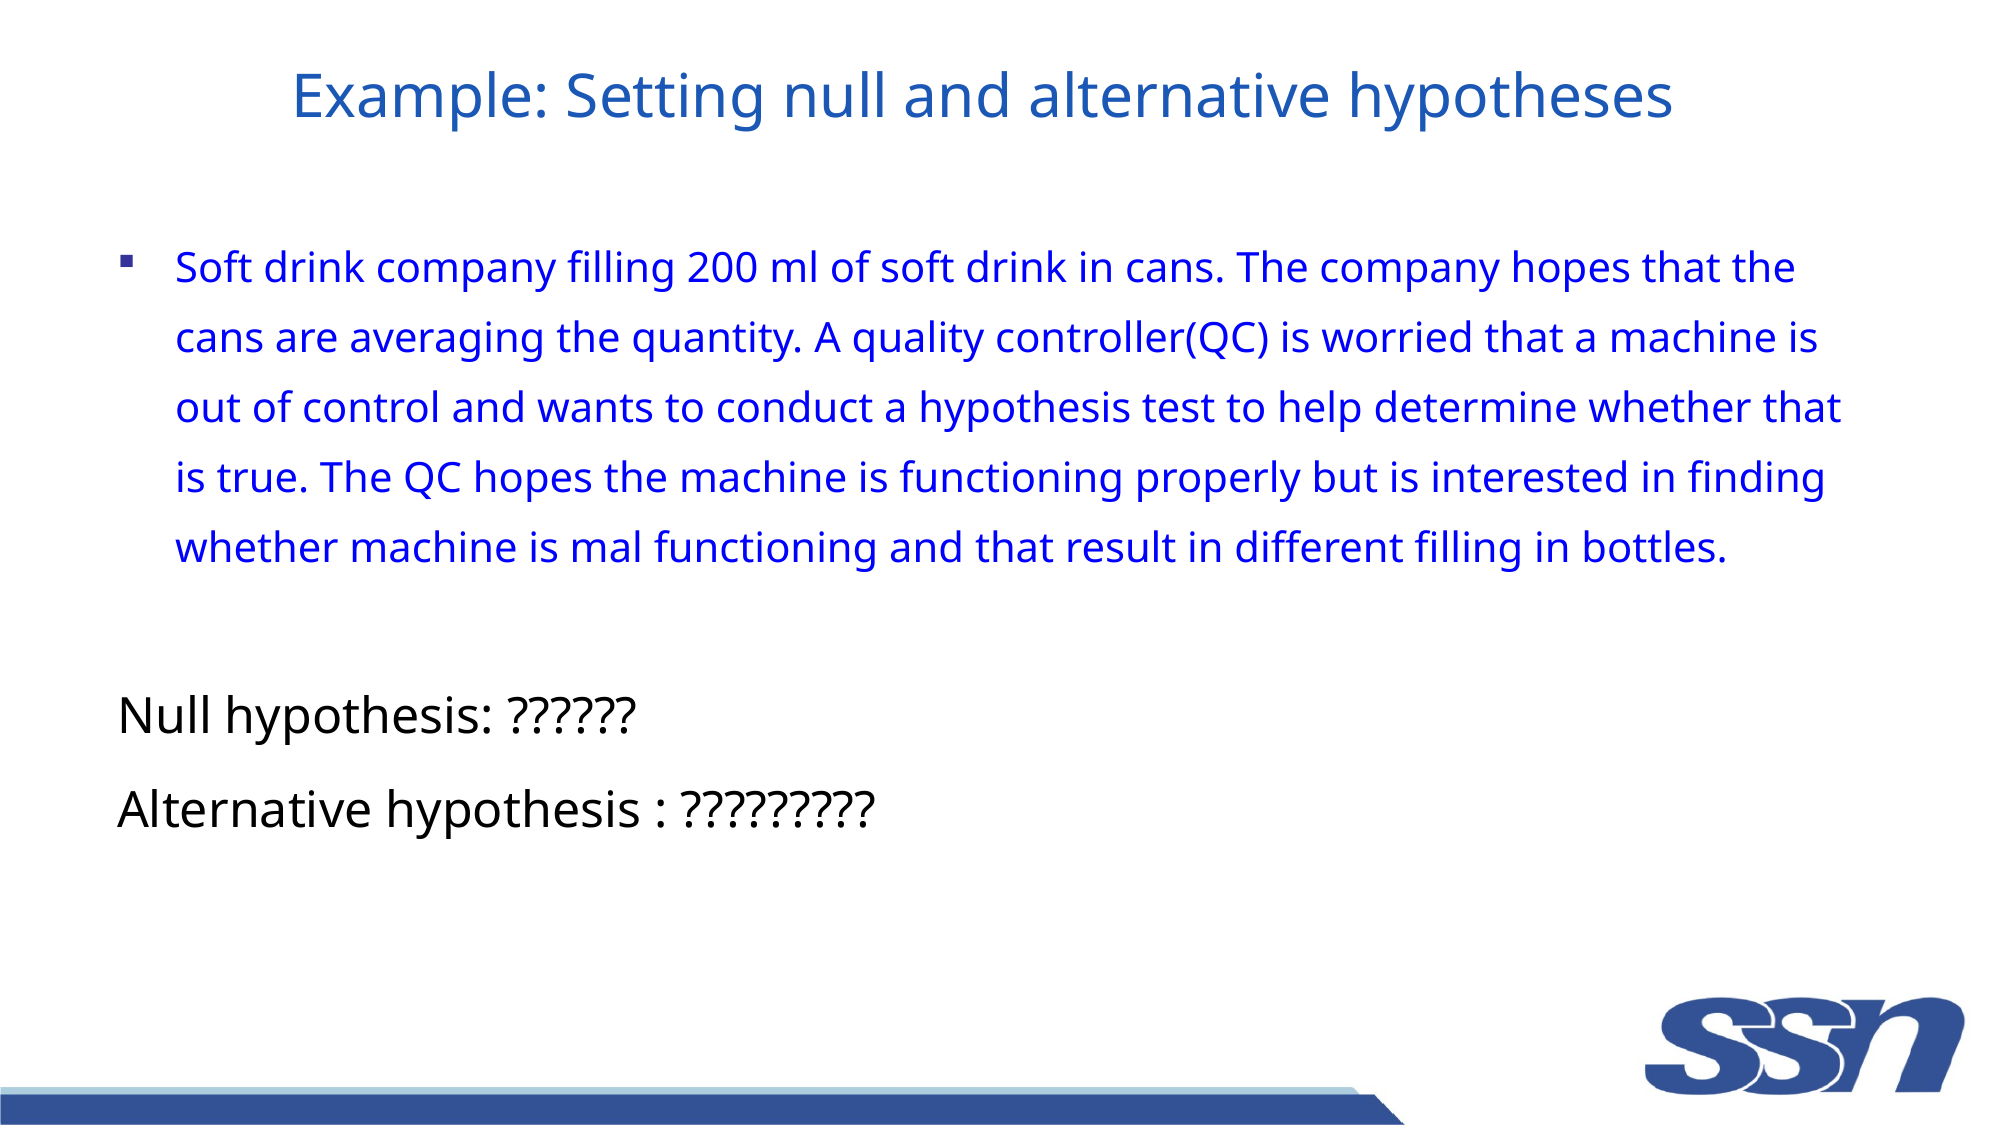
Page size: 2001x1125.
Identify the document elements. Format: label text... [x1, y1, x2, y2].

list Soft drink company filling 200 ml of soft drink in cans. The company hopes that the cans are averaging the quantity. A quality controller(QC) is worried that a machine is out of control and wants to conduct a hypothesis test to help determine whether that is true. The QC hopes the machine is functioning properly but is interested in finding whether machine is mal functioning and that result in different filling in bottles. Null hypothesis: ?????? Alternative hypothesis : ????????? [99, 212, 1900, 1005]
title Example: Setting null and alternative hypotheses [83, 37, 1884, 150]
picture [0, 962, 1467, 1125]
picture [1625, 986, 1992, 1125]
